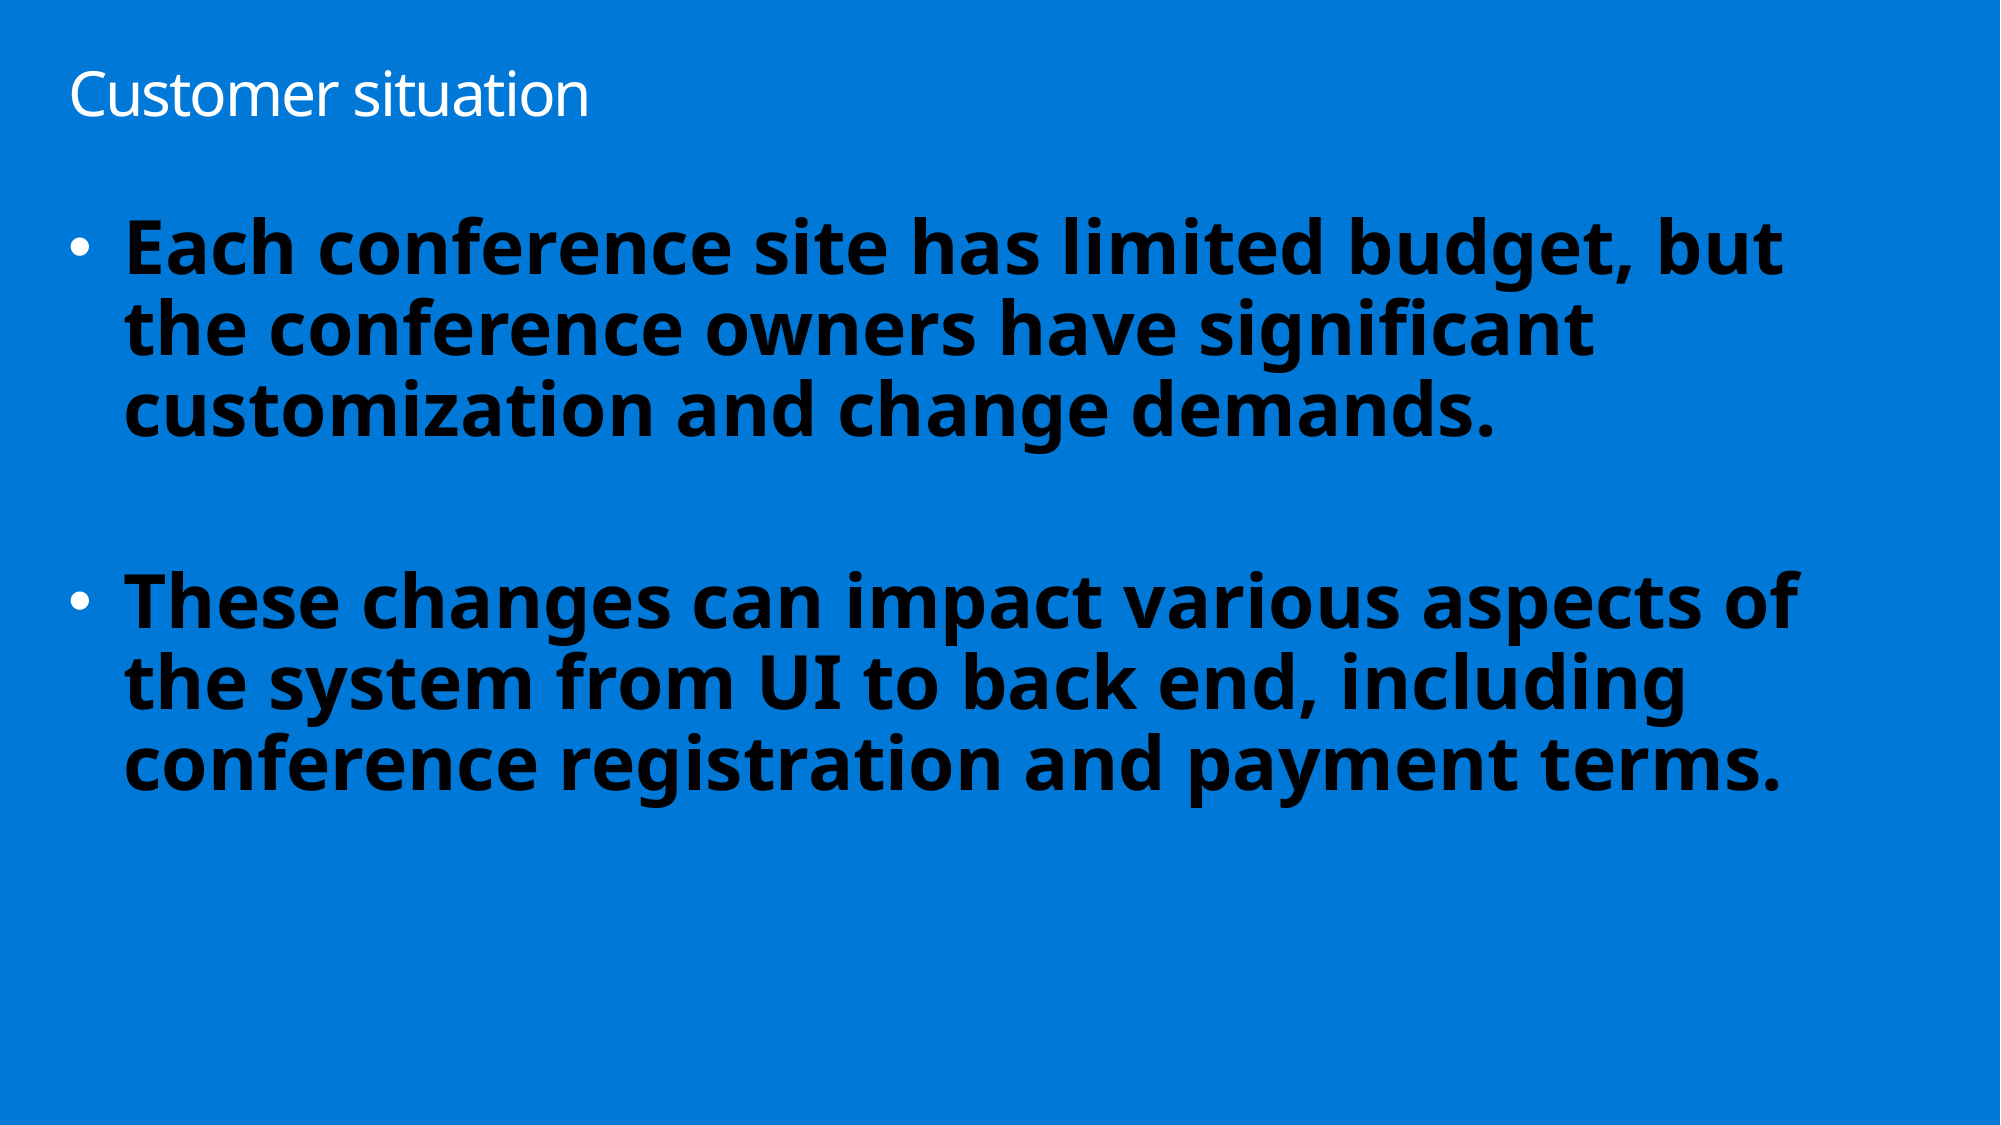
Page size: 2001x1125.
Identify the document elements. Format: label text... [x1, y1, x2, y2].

list Each conference site has limited budget, but the conference owners have significant customization and change demands. These changes can impact various aspects of the system from UI to back end, including conference registration and payment terms. [44, 196, 1956, 1078]
title Customer situation [44, 47, 1957, 196]
